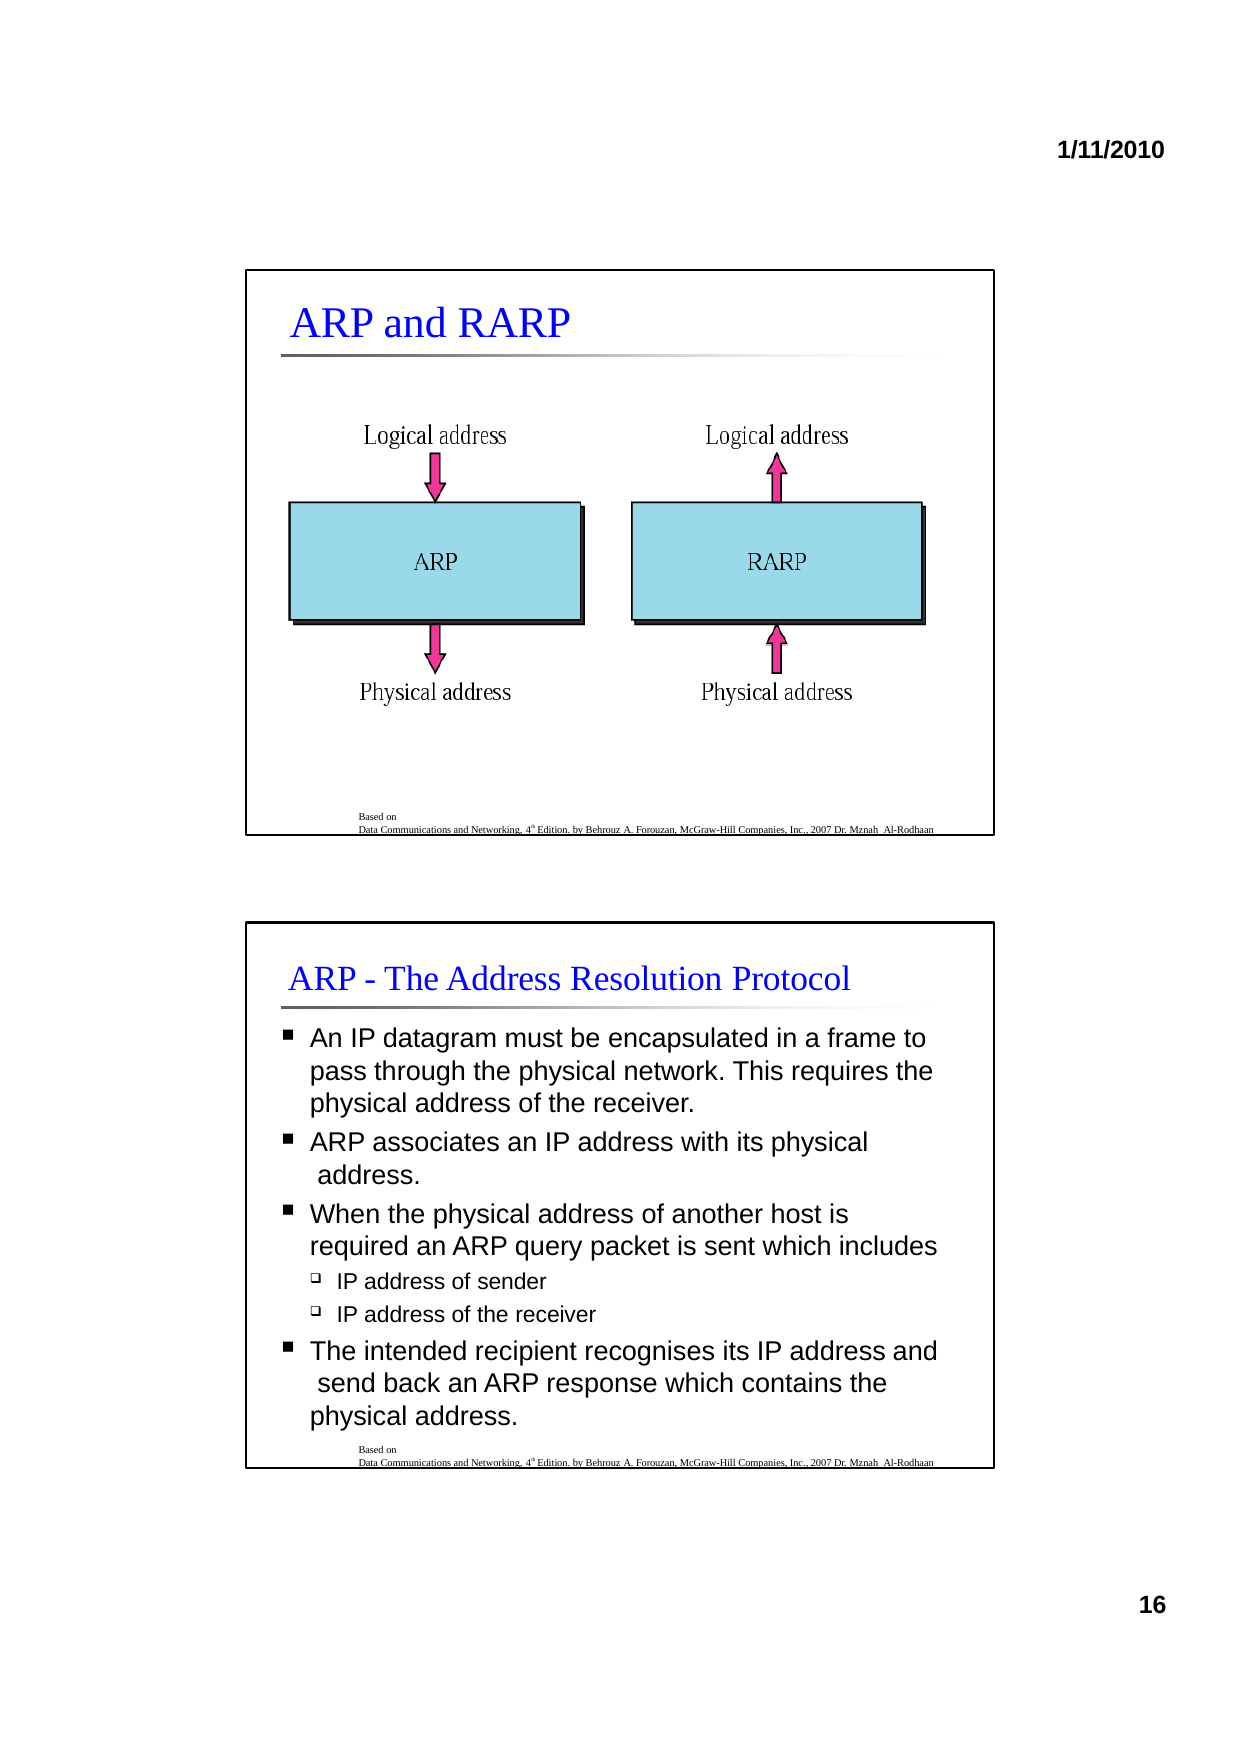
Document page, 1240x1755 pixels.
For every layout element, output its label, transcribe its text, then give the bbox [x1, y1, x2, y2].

text_box 1/11/2010 [1054, 131, 1169, 164]
text_box ARP - The Address Resolution Protocol An IP datagram must be encapsulated in a frame to pass through the physical network. This requires the physical address of the receiver. ARP associates an IP address with its physical address. When the physical address of another host is required an ARP query packet is sent which includes IP address of sender IP address of the receiver The intended recipient recognises its IP address and send back an ARP response which contains the physical address. Based on Data Communications and Networking, 4th Edition. by Behrouz A. Forouzan, McGraw-Hill Companies, Inc., 2007 Dr. Mznah Al-Rodhaan [245, 922, 994, 1469]
slide_number 16 [1134, 1588, 1171, 1755]
text_box ARP and RARP Based on Data Communications and Networking, 4th Edition. by Behrouz A. Forouzan, McGraw-Hill Companies, Inc., 2007 Dr. Mznah Al-Rodhaan [245, 270, 994, 836]
